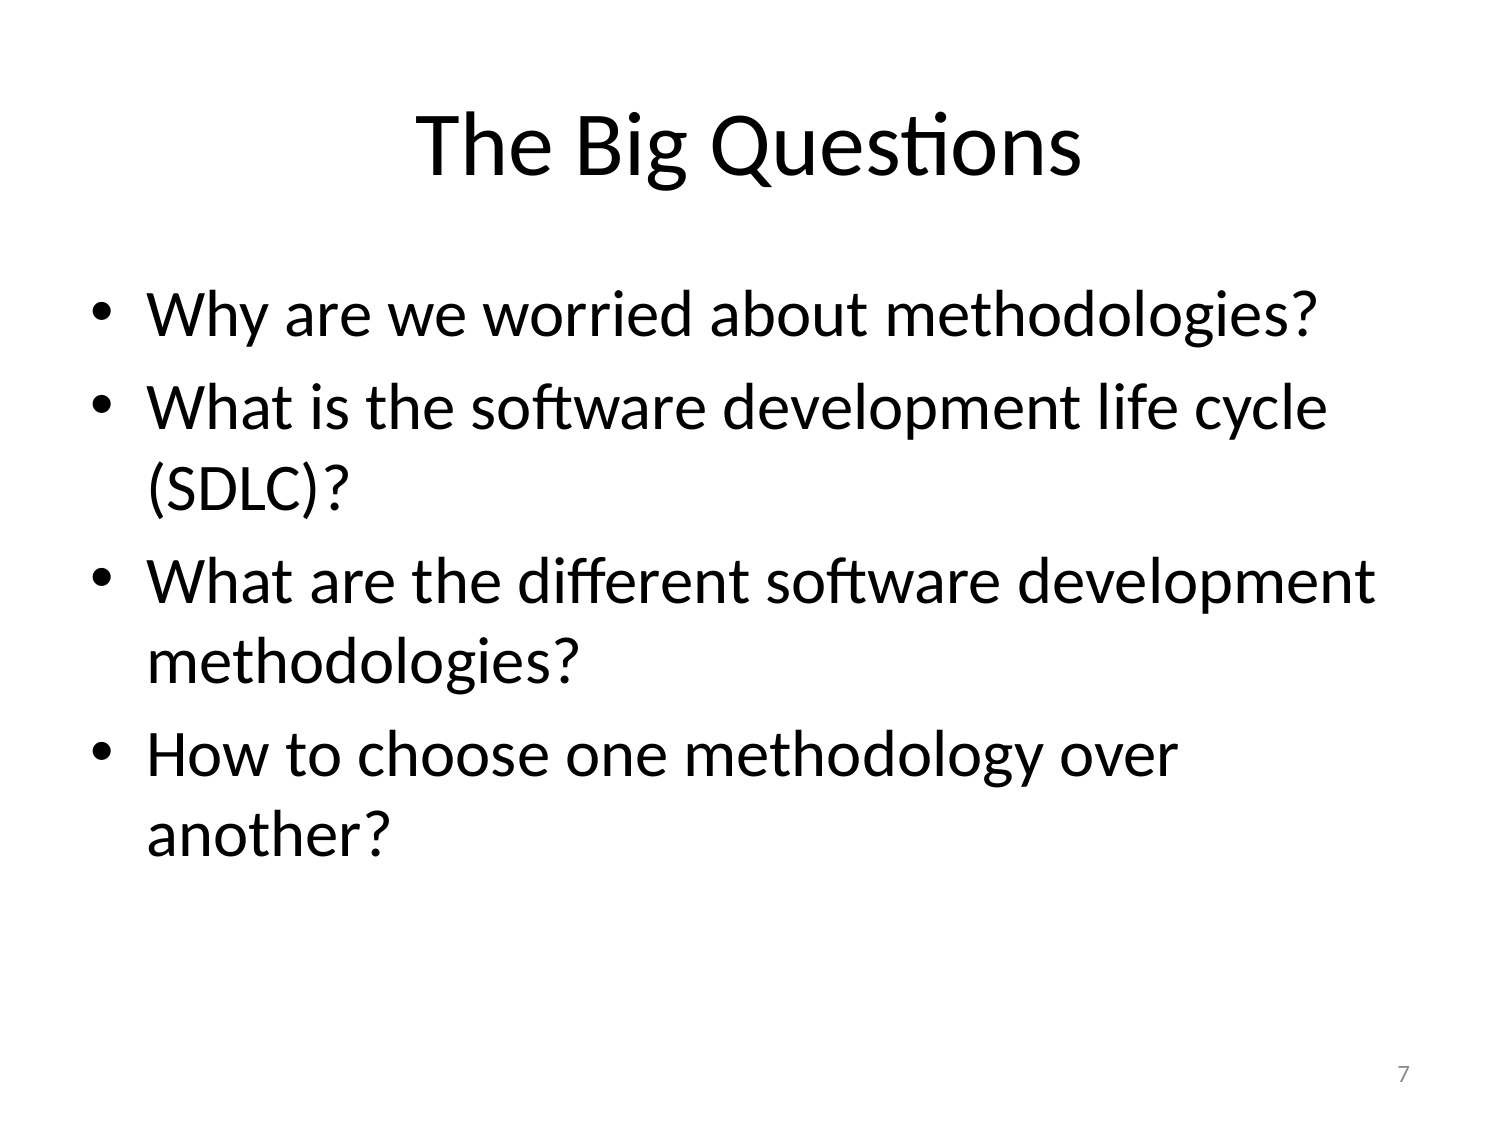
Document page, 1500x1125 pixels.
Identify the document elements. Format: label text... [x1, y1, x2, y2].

title The Big Questions [75, 45, 1425, 233]
slide_number 7 [1074, 1042, 1425, 1103]
list Why are we worried about methodologies? What is the software development life cycle (SDLC)? What are the different software development methodologies? How to choose one methodology over another? [75, 262, 1425, 1005]
